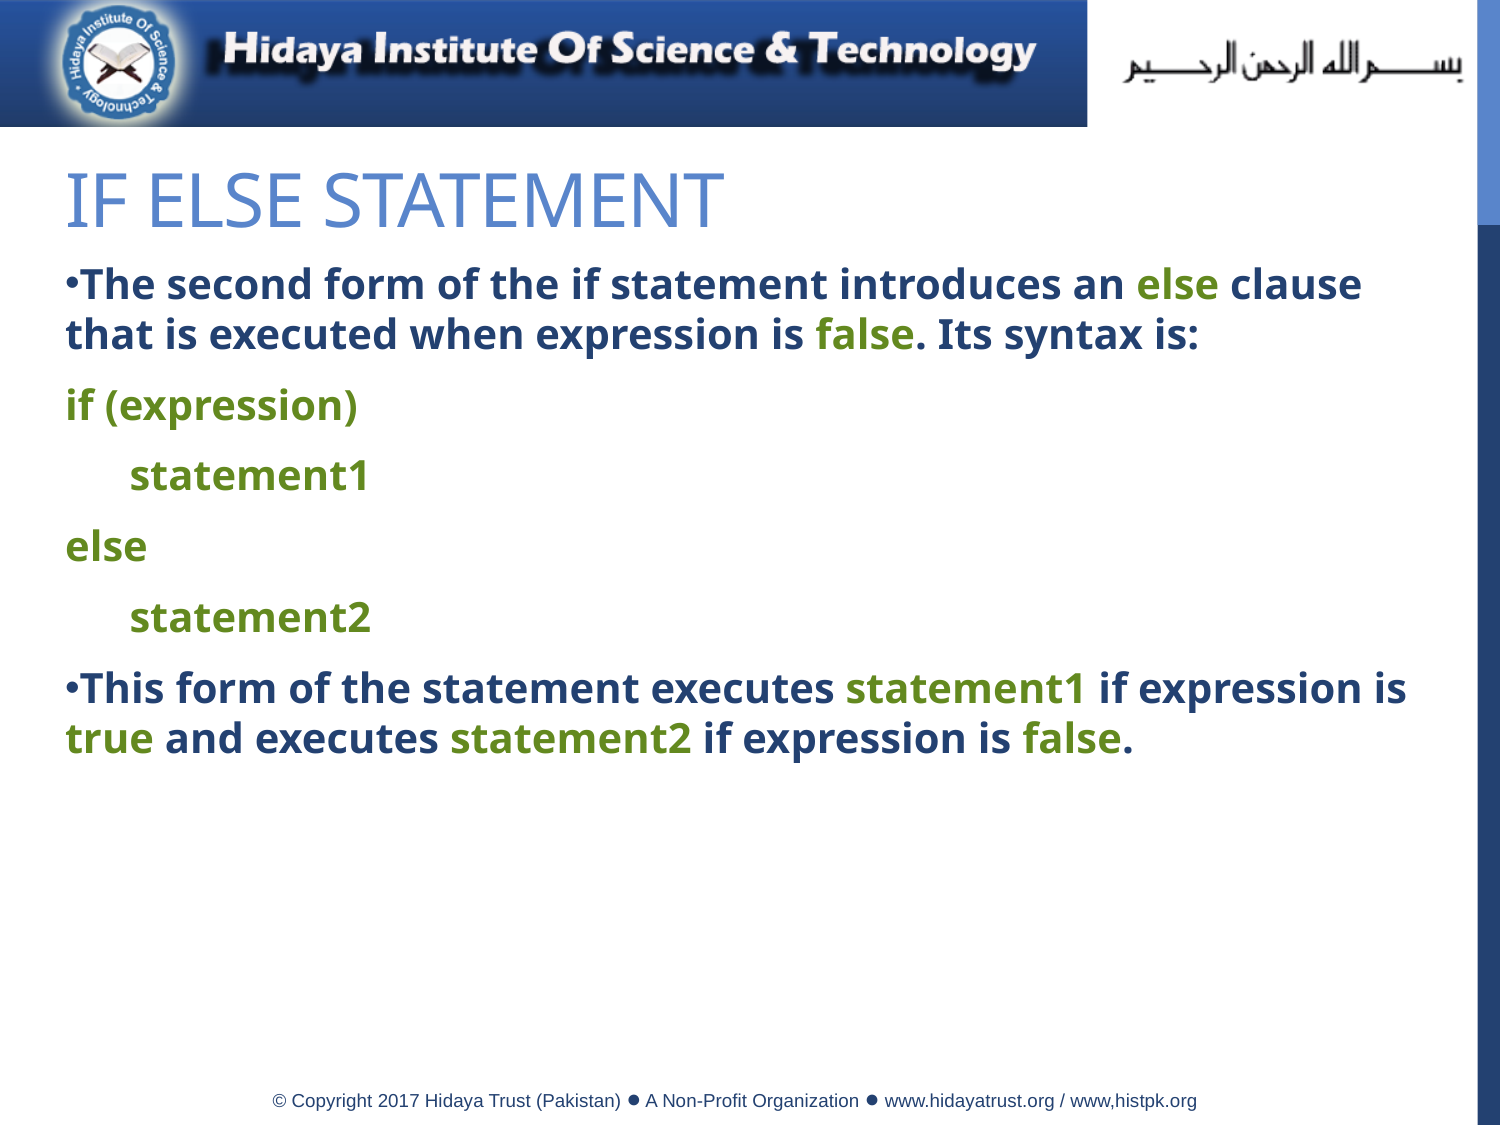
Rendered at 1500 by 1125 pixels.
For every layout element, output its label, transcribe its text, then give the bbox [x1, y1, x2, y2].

list The second form of the if statement introduces an else clause that is executed when expression is false. Its syntax is: if (expression) statement1 else statement2 This form of the statement executes statement1 if expression is true and executes statement2 if expression is false. [50, 249, 1450, 1013]
picture [1112, 37, 1467, 88]
title If Else Statement [50, 137, 1413, 249]
picture [0, 0, 1088, 127]
